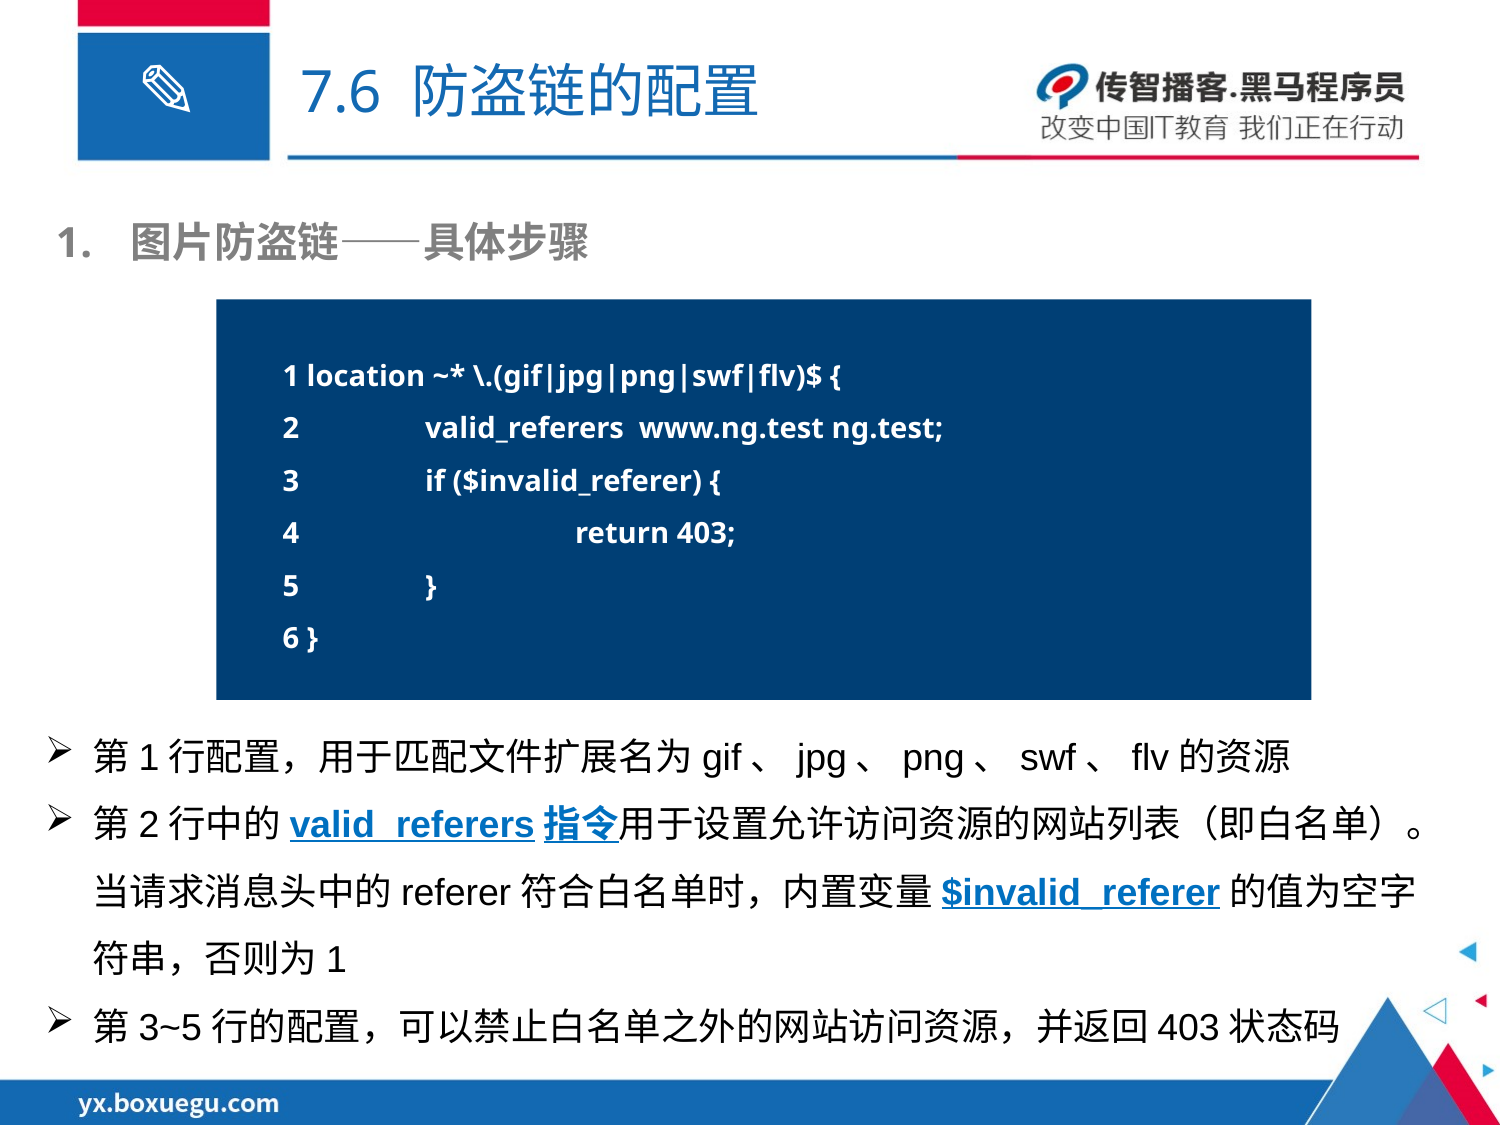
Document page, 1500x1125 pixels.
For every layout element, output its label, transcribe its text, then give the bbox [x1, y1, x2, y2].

title 7.6 防盗链的配置 [285, 25, 1137, 153]
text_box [215, 299, 1312, 701]
text_box 图片防盗链——具体步骤 [41, 208, 1424, 274]
picture [0, 0, 1500, 1125]
text_box 第1行配置，用于匹配文件扩展名为gif、jpg、png、swf、flv的资源 第2行中的valid_referers指令用于设置允许访问资源的网站列表（即白名单）。当请求消息头中的referer符合白名单时，内置变量$invalid_referer的值为空字符串，否则为1 第3~5行的配置，可以禁止白名单之外的网站访问资源，并返回403状态码 [30, 702, 1463, 1055]
